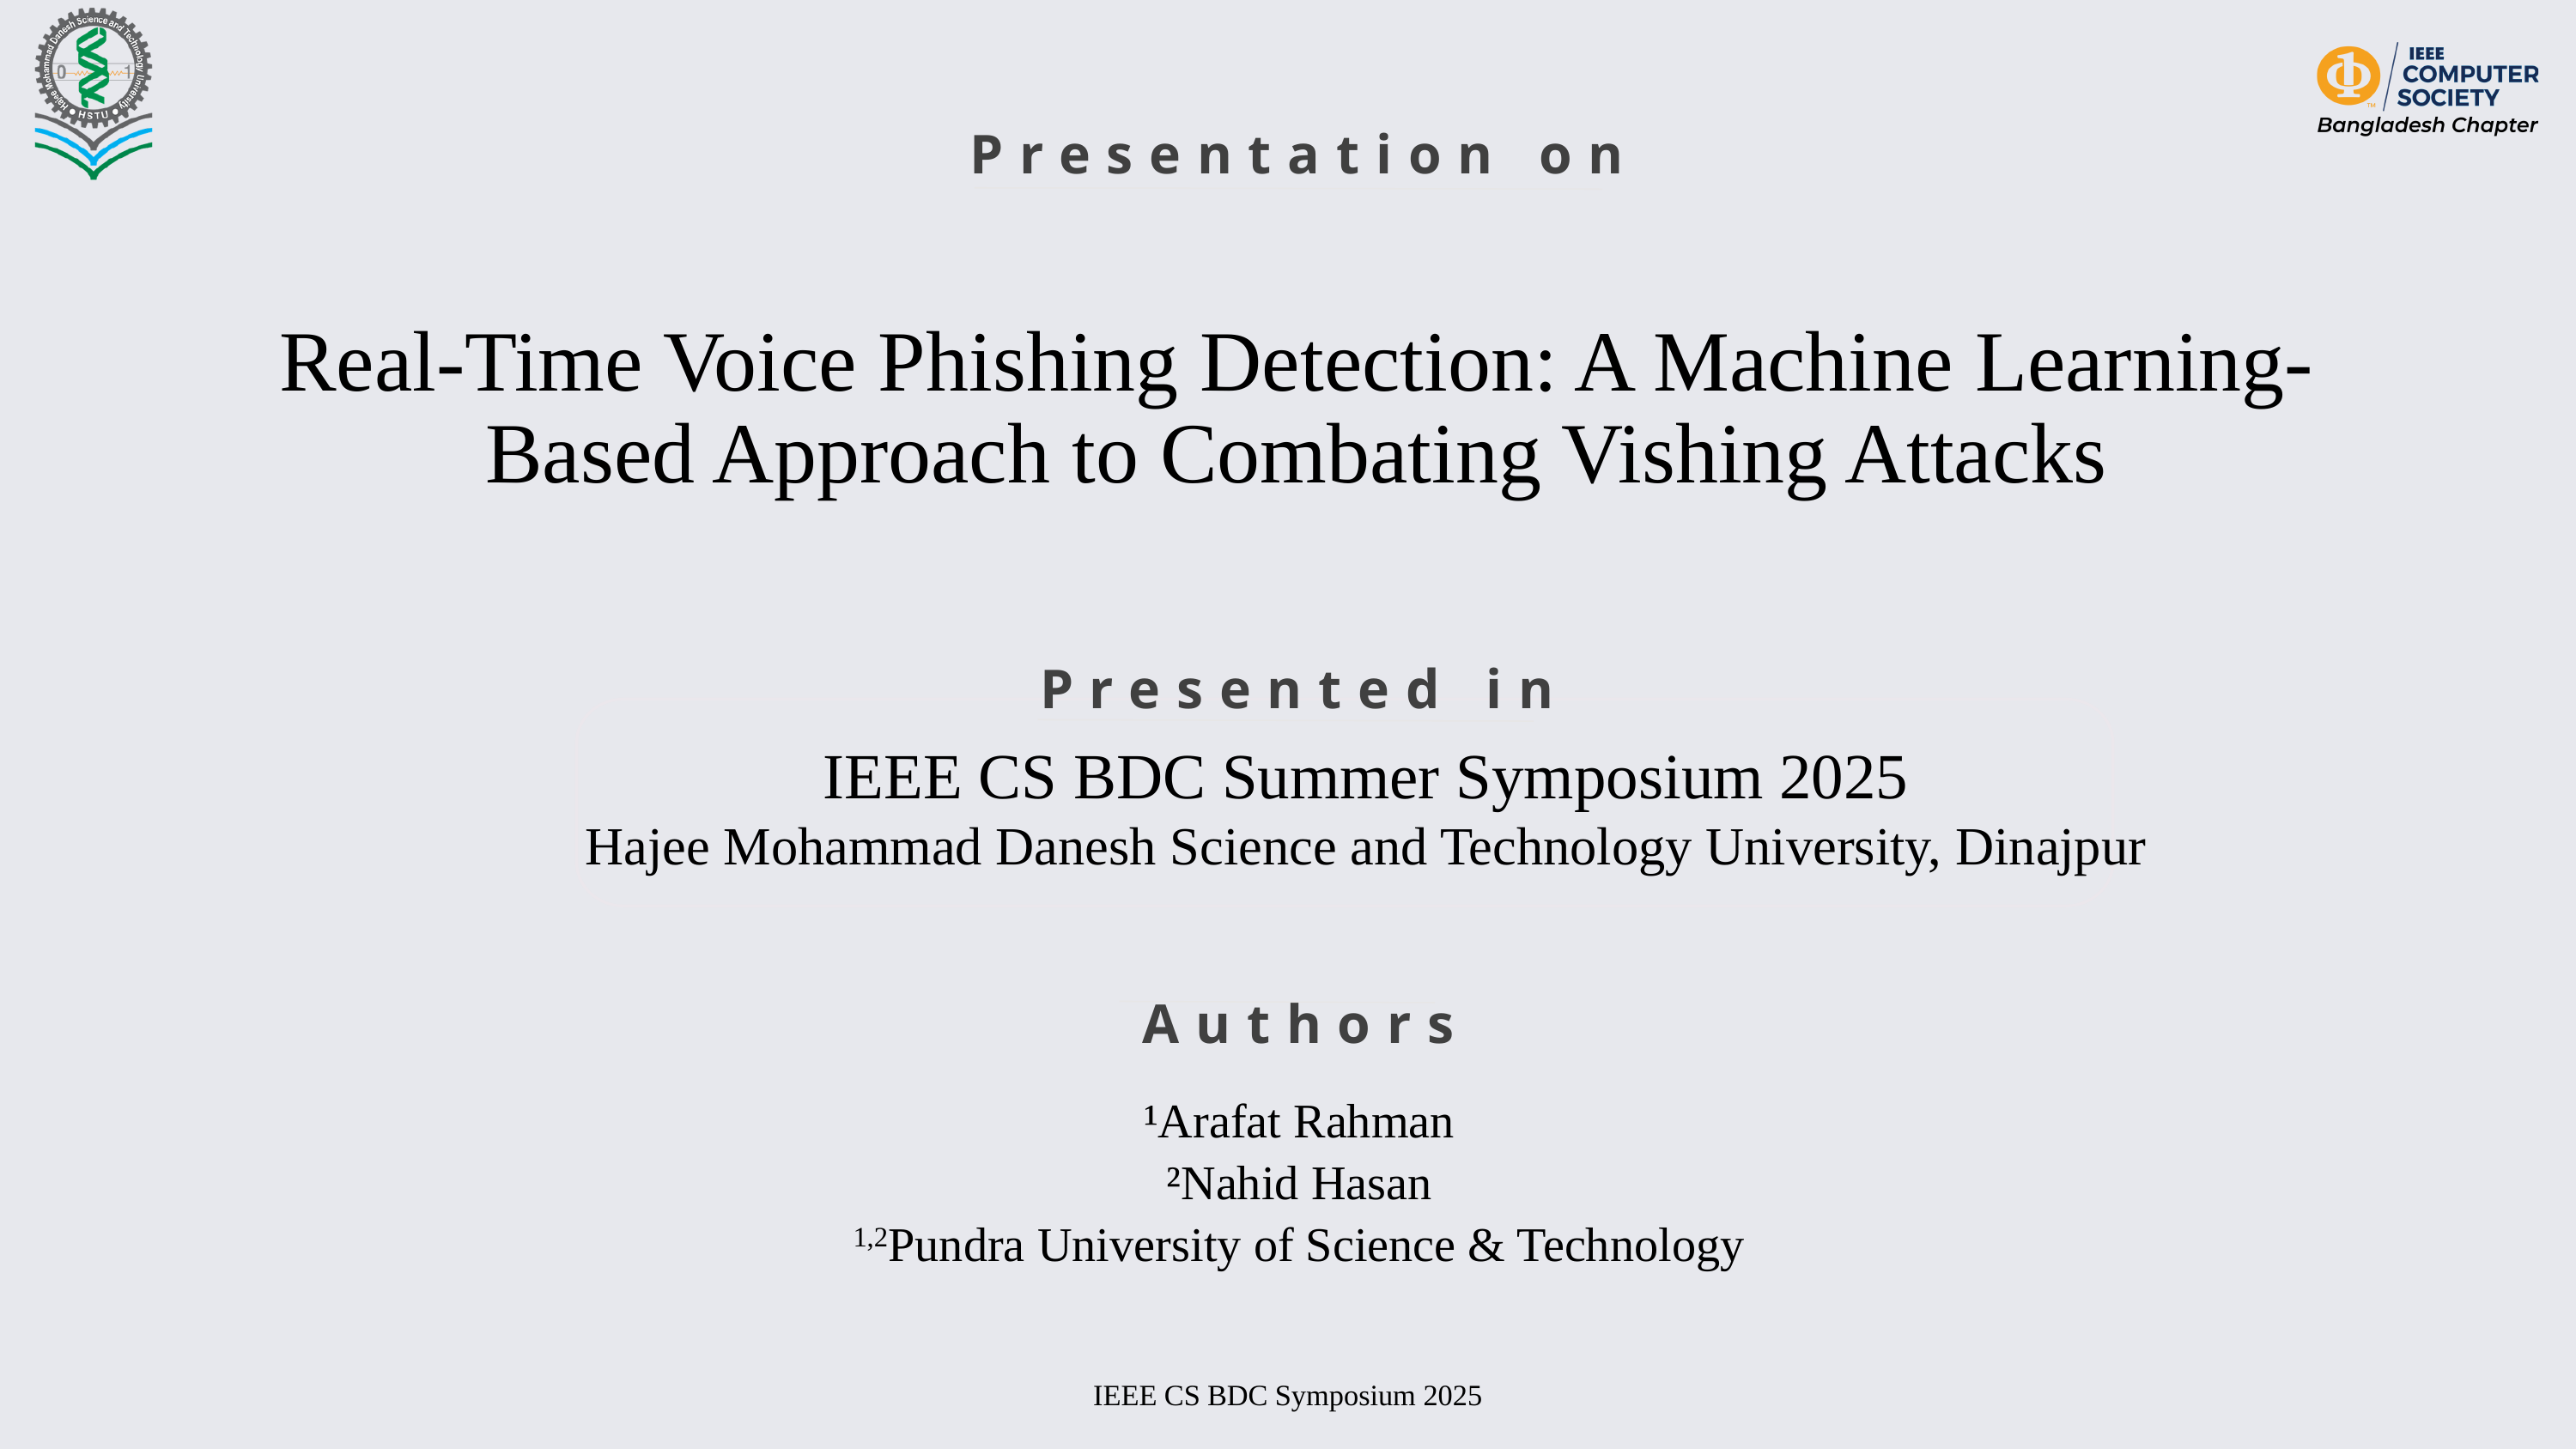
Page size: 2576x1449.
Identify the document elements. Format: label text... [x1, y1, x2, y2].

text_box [226, 206, 2368, 613]
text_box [2317, 42, 2539, 137]
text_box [439, 885, 2148, 1103]
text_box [226, 80, 2368, 205]
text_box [574, 778, 2158, 921]
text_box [851, 1369, 1724, 1422]
text_box ¹Arafat Rahman ²Nahid Hasan 1,2Pundra University of Science & Technology [584, 1113, 2014, 1271]
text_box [226, 621, 2368, 768]
picture [0, 0, 189, 189]
